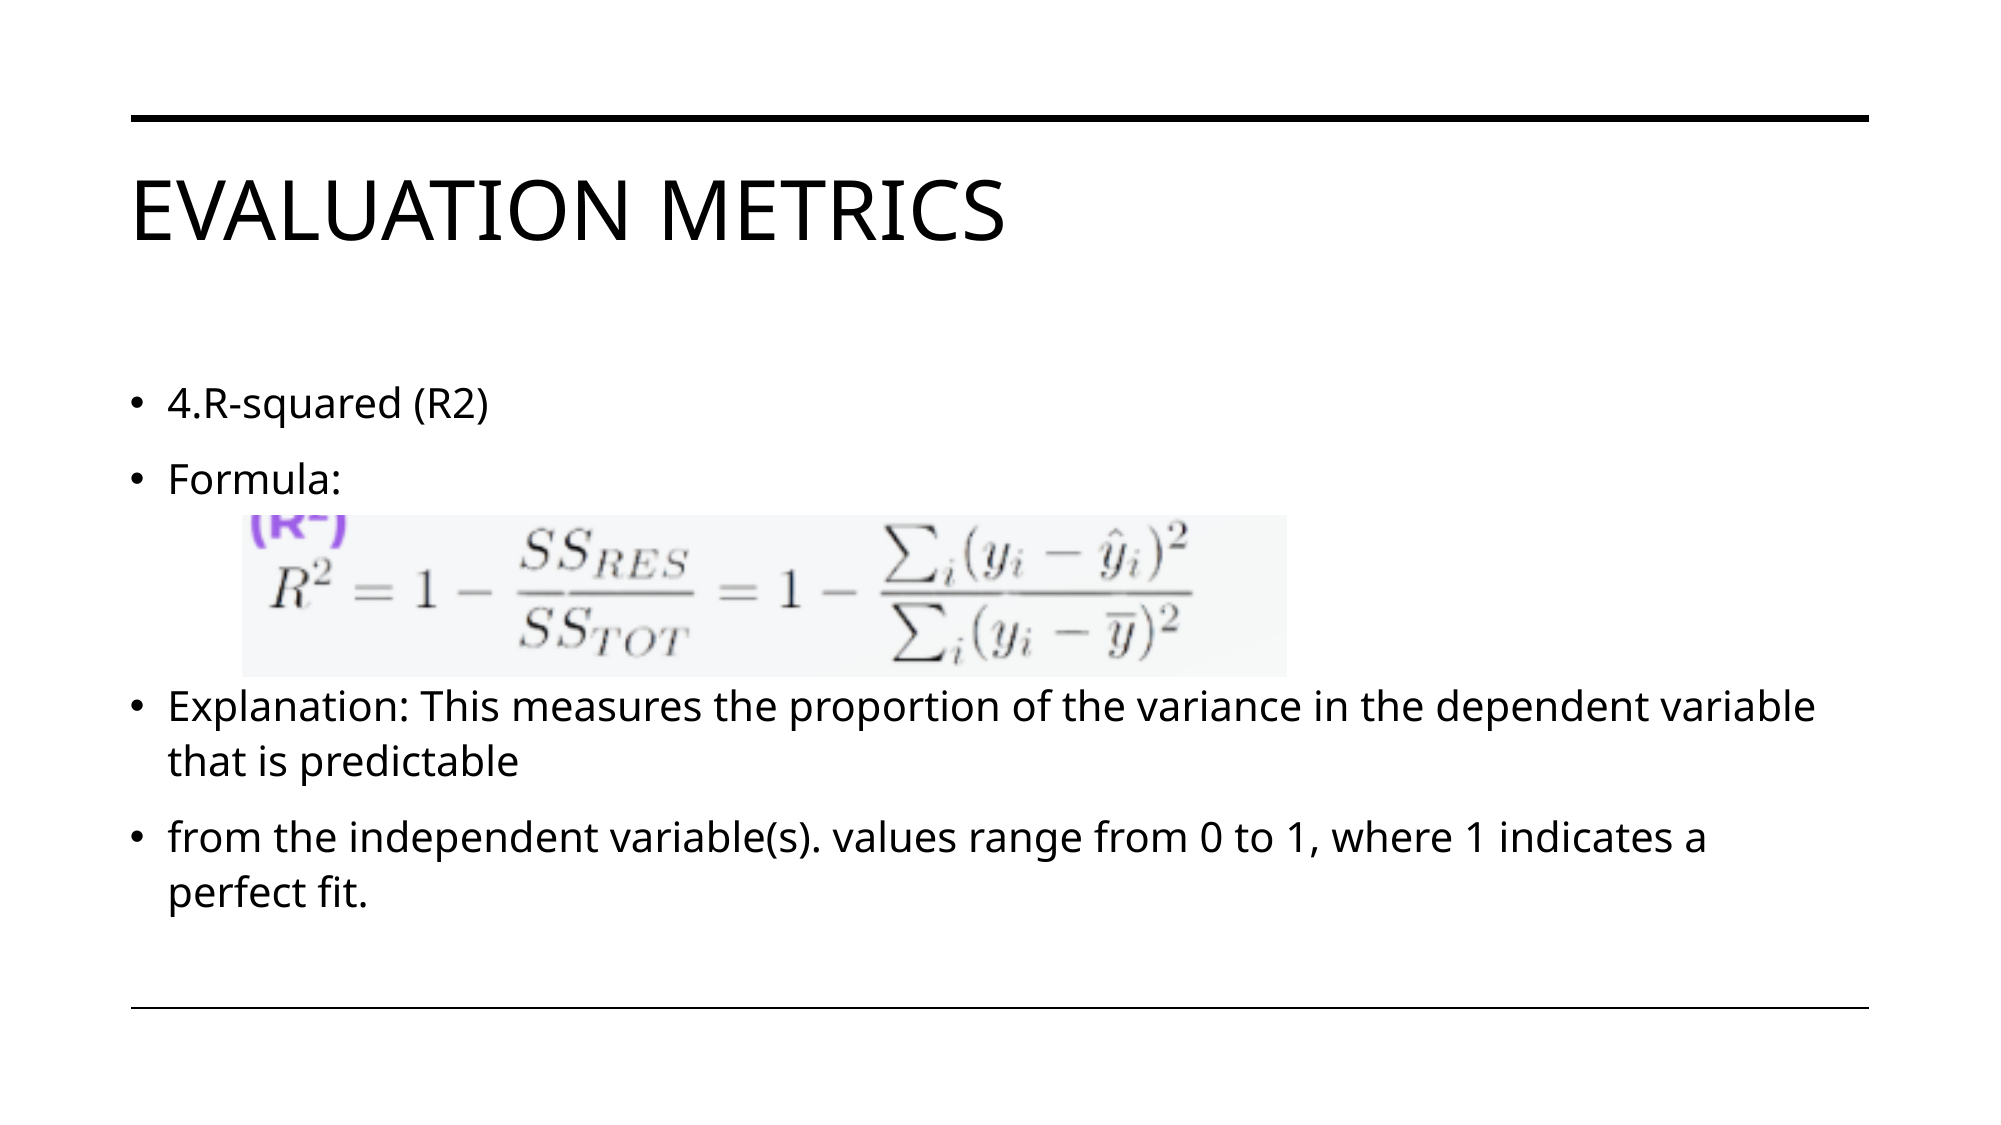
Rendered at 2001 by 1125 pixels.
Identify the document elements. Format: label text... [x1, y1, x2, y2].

list 4.R-squared (R2) Formula: Explanation: This measures the proportion of the variance in the dependent variable that is predictable from the independent variable(s). values range from 0 to 1, where 1 indicates a perfect fit. [114, 364, 1869, 978]
picture [242, 514, 1299, 684]
title EVALUATION METRICS [114, 149, 1869, 364]
